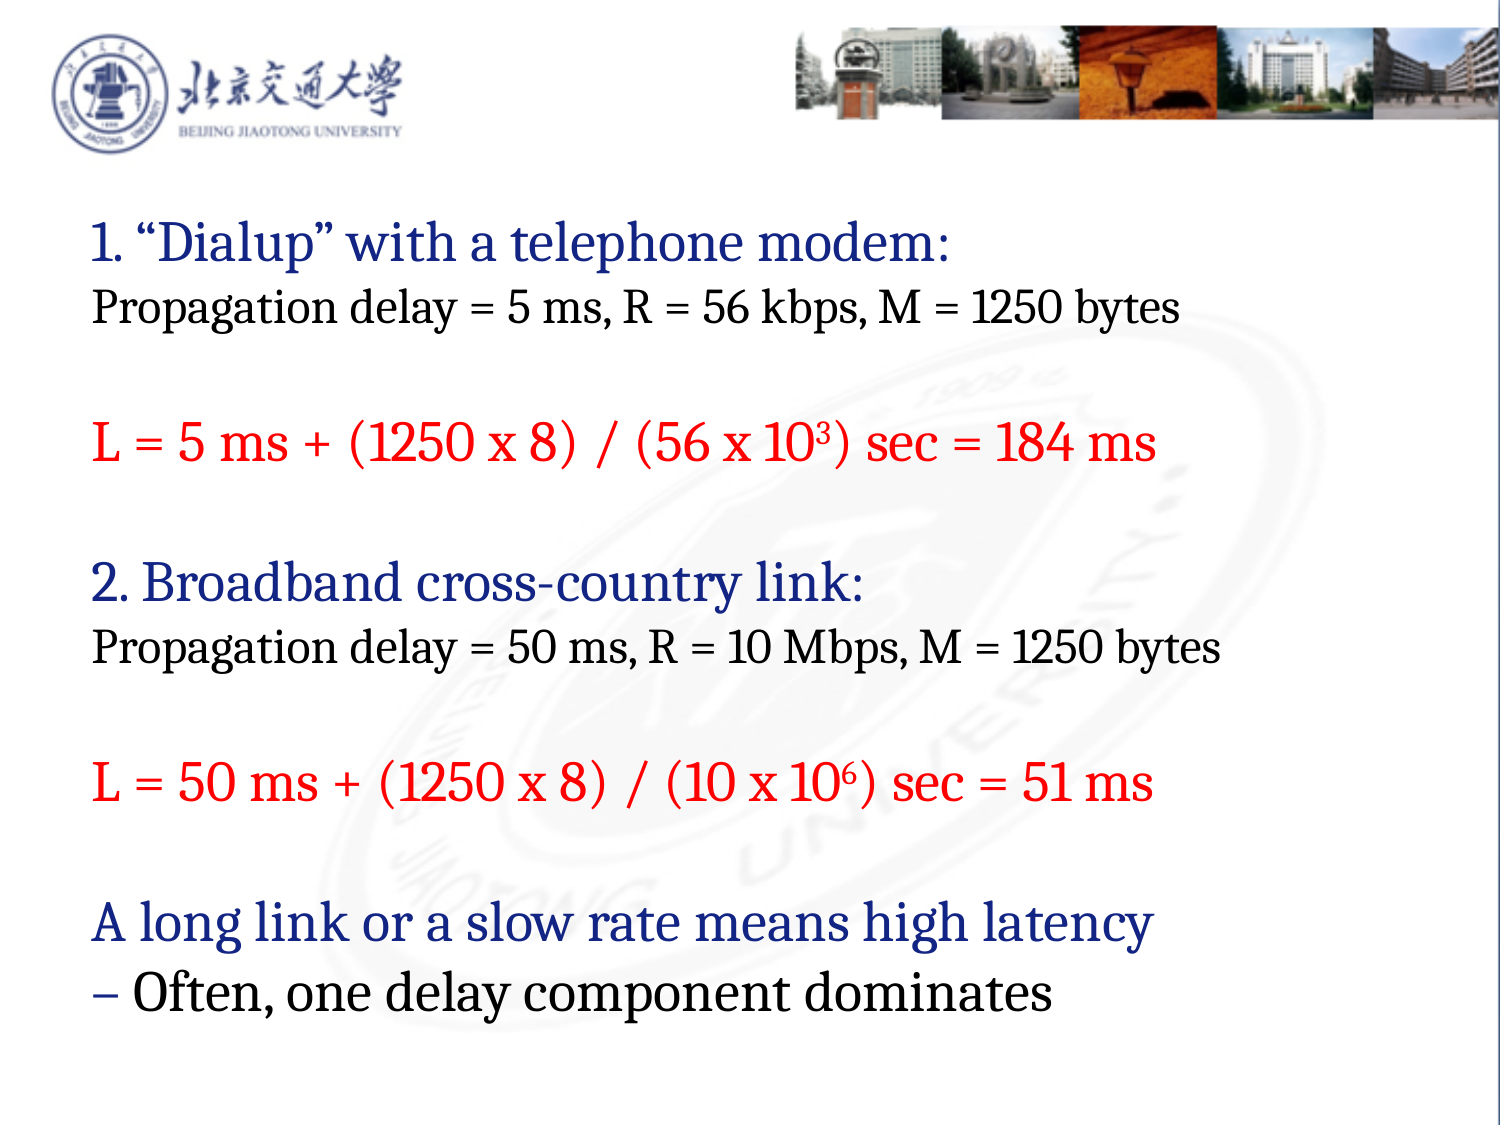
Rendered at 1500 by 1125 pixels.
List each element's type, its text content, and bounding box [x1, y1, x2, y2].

picture [0, 0, 1500, 1125]
text_box 1. “Dialup” with a telephone modem: Propagation delay = 5 ms, R = 56 kbps, M = 1250 bytes L = 5 ms + (1250 x 8) / (56 x 103) sec = 184 ms 2. Broadband cross-country link: Propagation delay = 50 ms, R = 10 Mbps, M = 1250 bytes L = 50 ms + (1250 x 8) / (10 x 106) sec = 51 ms A long link or a slow rate means high latency – Often, one delay component dominates [76, 196, 1390, 1031]
